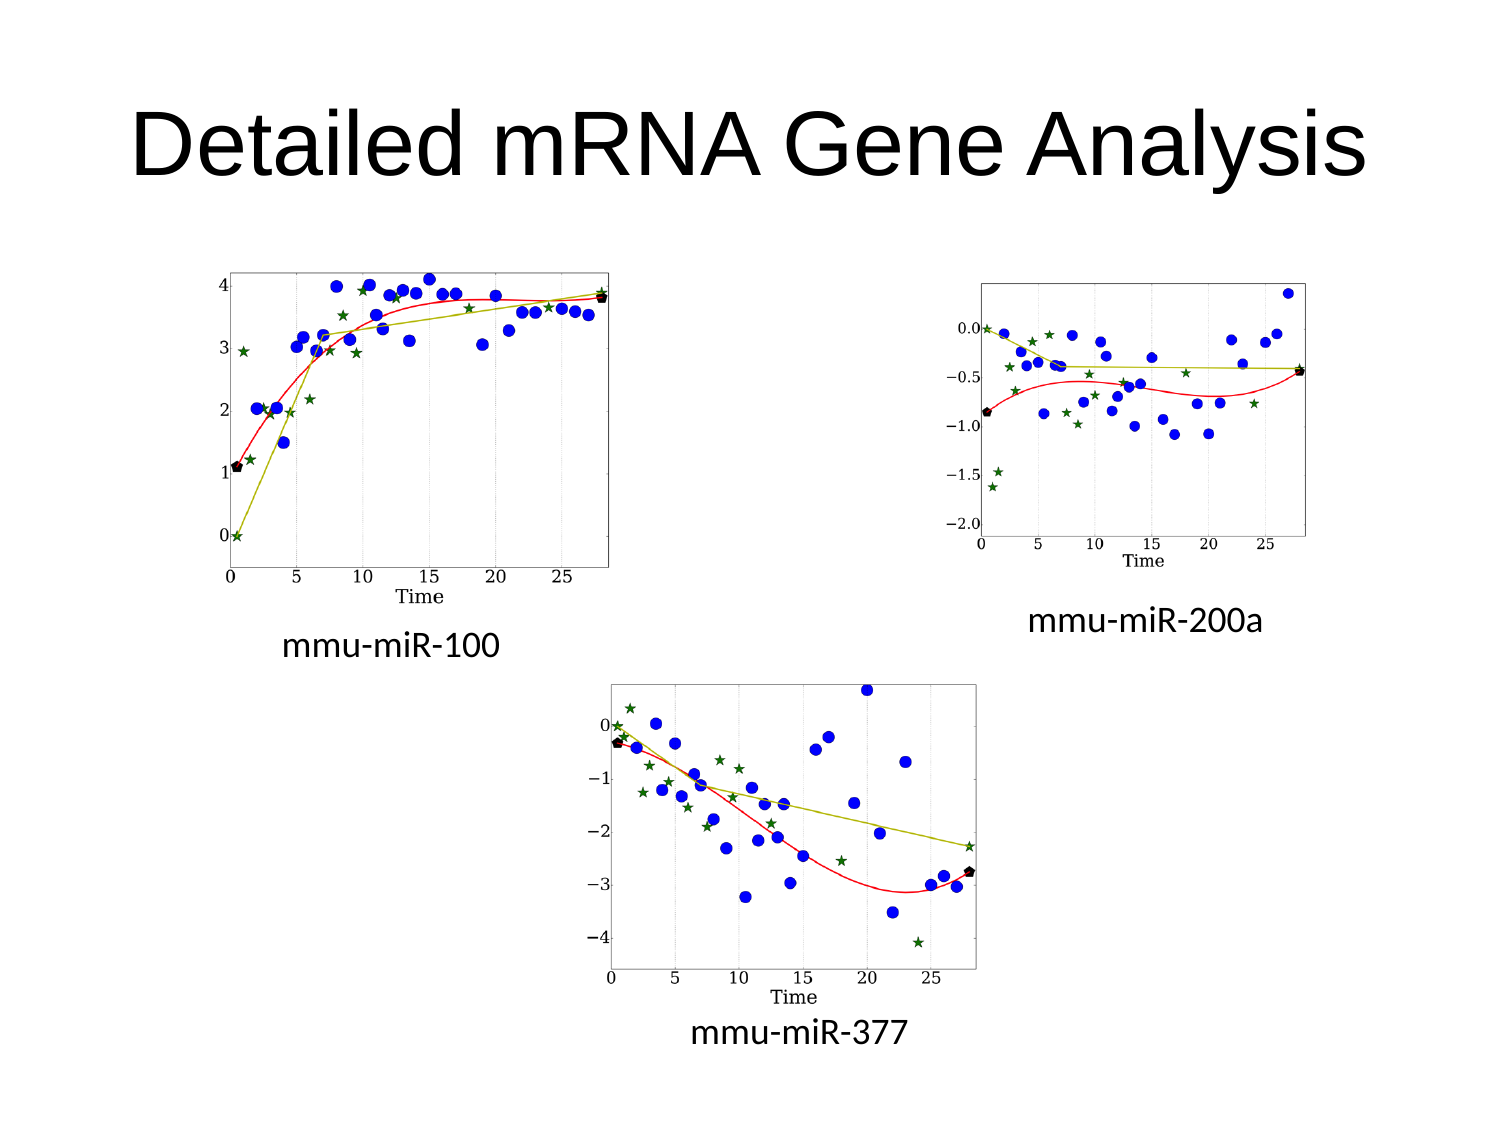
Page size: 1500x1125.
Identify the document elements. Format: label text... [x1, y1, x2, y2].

title Detailed mRNA Gene Analysis [75, 45, 1425, 233]
text_box mmu-miR-200a [1012, 587, 1300, 648]
text_box mmu-miR-100 [249, 622, 538, 673]
text_box mmu-miR-377 [649, 1022, 938, 1060]
picture [549, 674, 989, 1013]
picture [165, 262, 622, 613]
picture [925, 274, 1317, 576]
